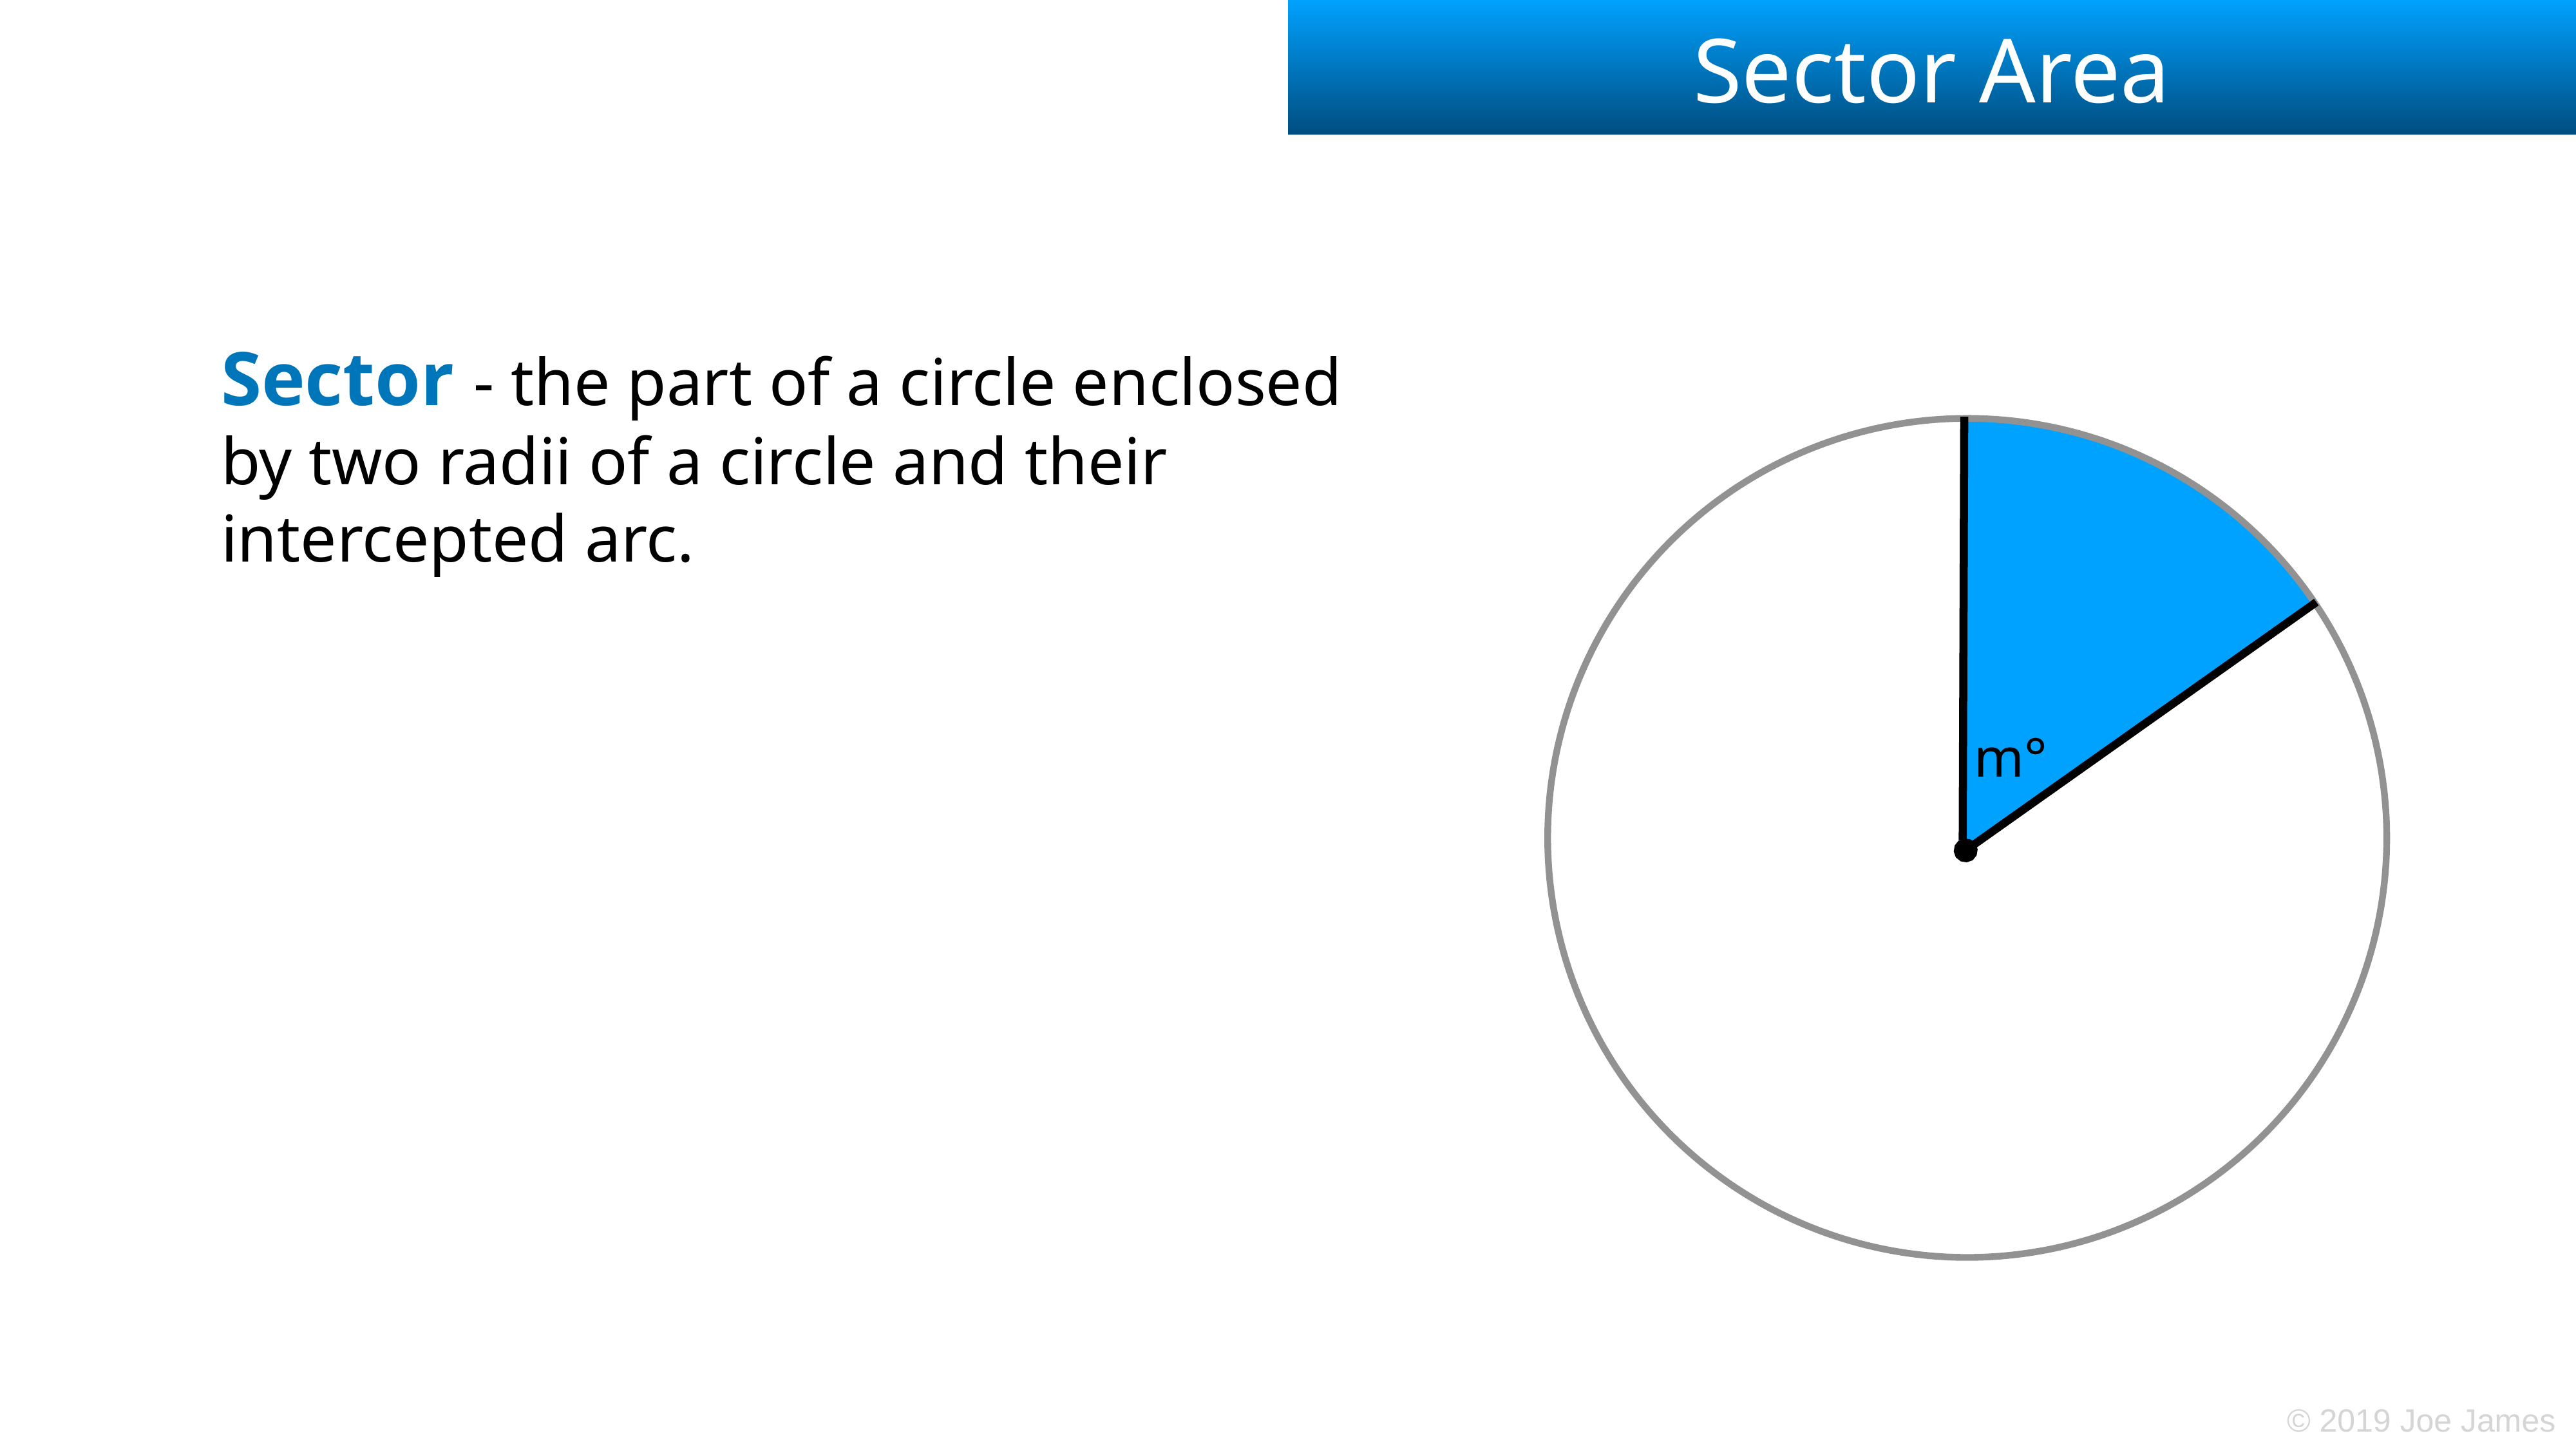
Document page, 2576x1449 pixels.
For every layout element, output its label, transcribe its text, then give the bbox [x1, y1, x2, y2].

title Sector Area [1287, 0, 2576, 135]
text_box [1475, 397, 2576, 1417]
text_box Sector - the part of a circle enclosed by two radii of a circle and their intercepted arc. [216, 326, 1350, 580]
